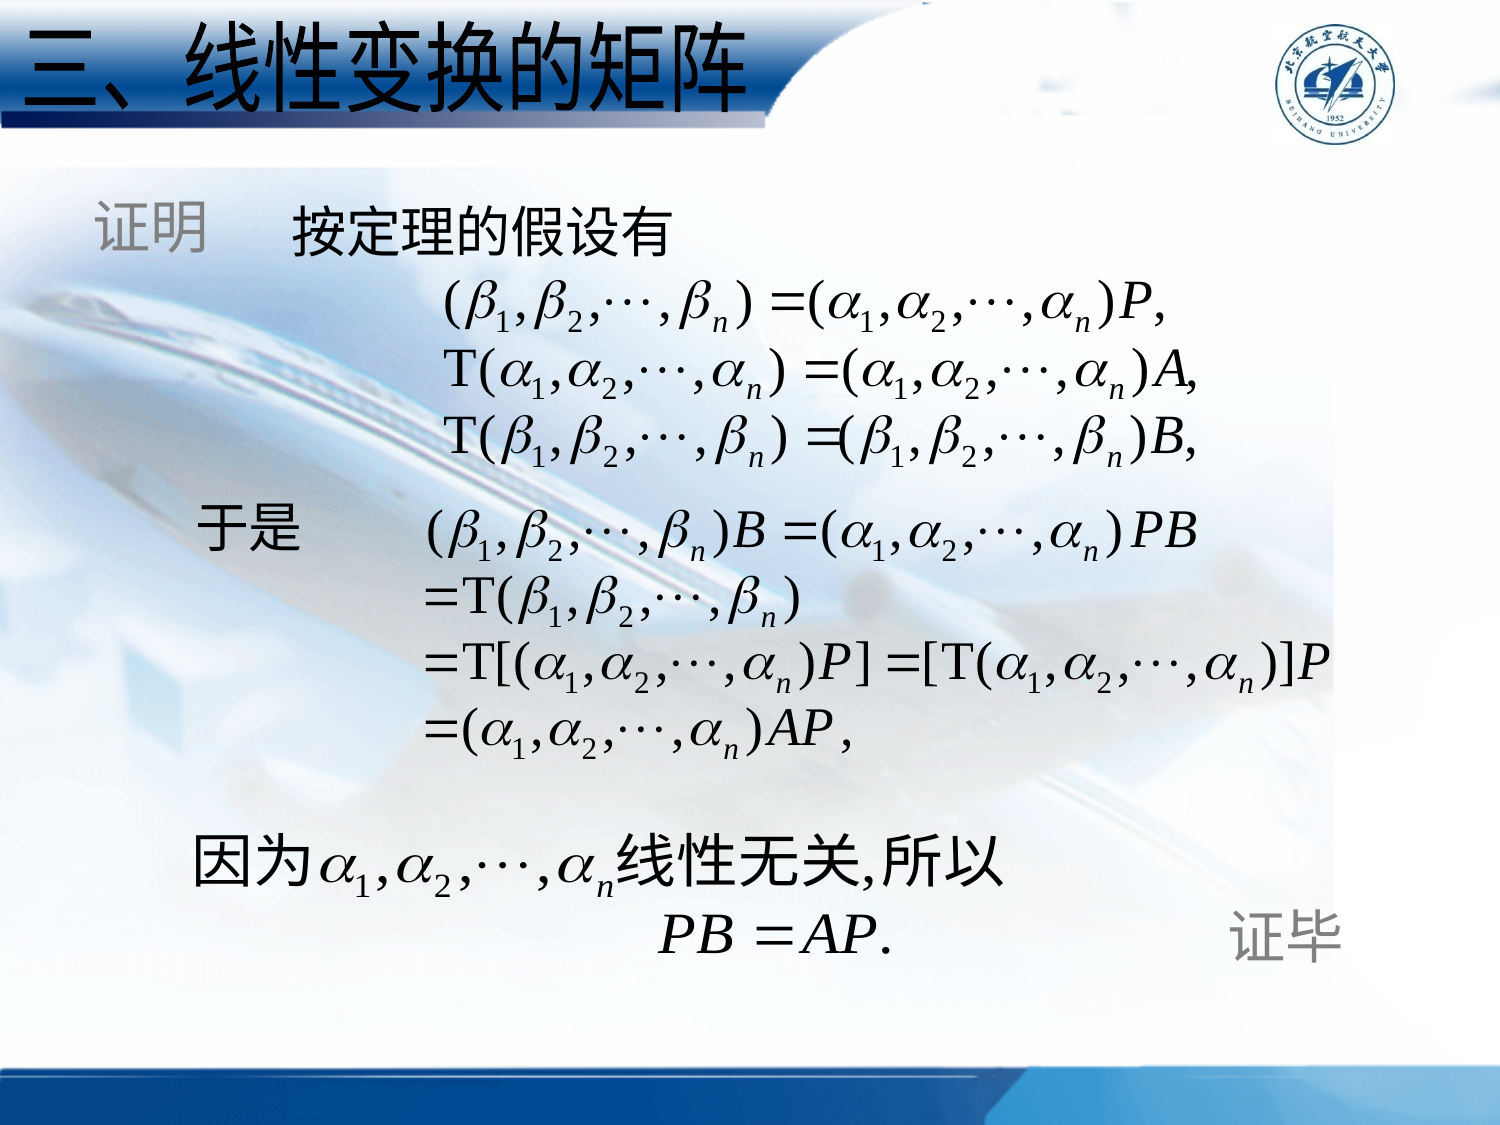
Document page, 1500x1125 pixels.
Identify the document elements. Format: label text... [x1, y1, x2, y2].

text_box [188, 822, 1194, 979]
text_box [284, 193, 1207, 481]
picture [0, 0, 1500, 1125]
text_box 证毕 [1212, 892, 1359, 978]
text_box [188, 491, 1341, 773]
text_box 证明 [77, 183, 224, 268]
